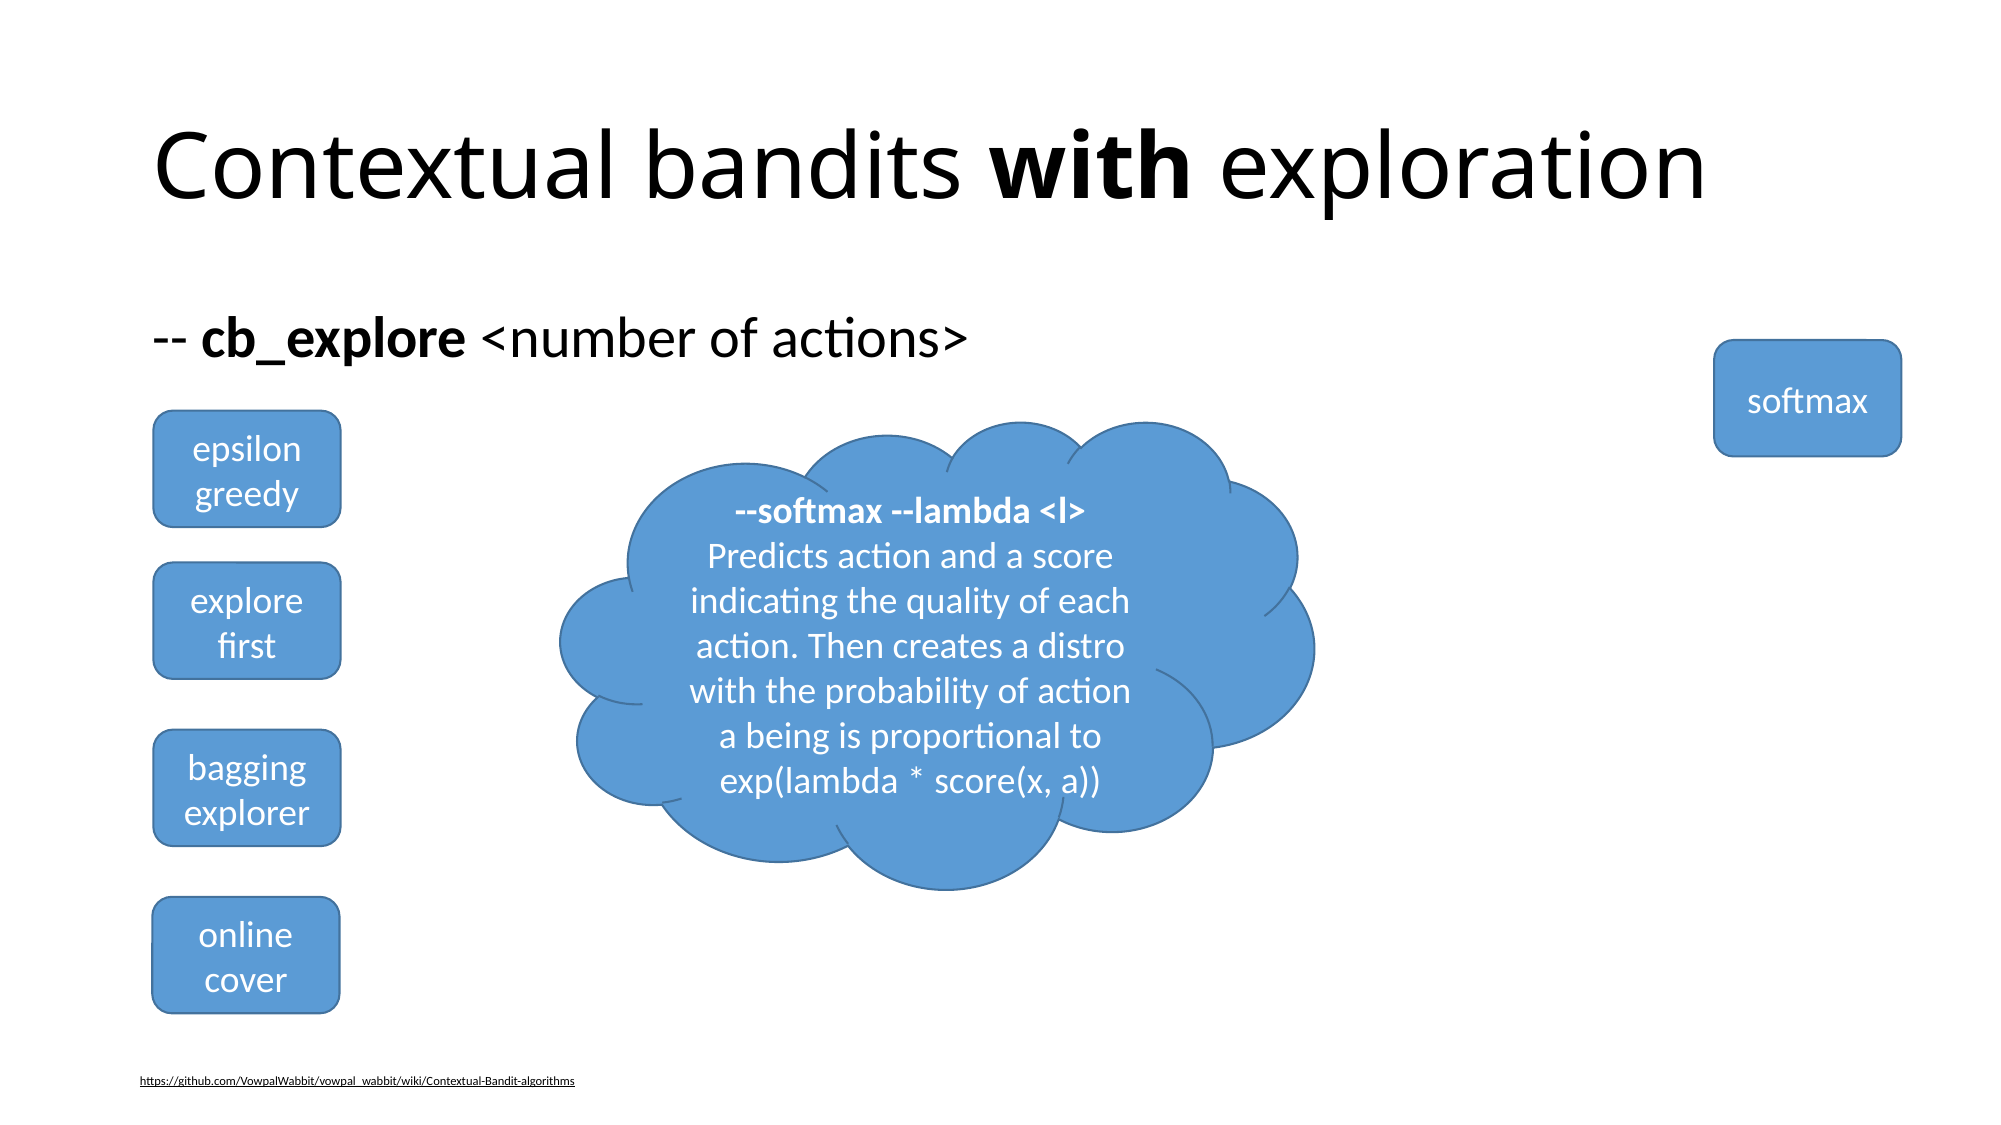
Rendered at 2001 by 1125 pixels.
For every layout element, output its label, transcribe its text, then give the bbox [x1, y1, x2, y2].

text_box softmax [1713, 338, 1903, 458]
list -- cb_explore <number of actions> [137, 299, 1863, 1014]
text_box --softmax --lambda <l> Predicts action and a score indicating the quality of each action. Then creates a distro with the probability of action a being is proportional to exp(lambda * score(x, a)) [559, 421, 1316, 891]
text_box explore first [152, 561, 342, 680]
text_box https://github.com/VowpalWabbit/vowpal_wabbit/wiki/Contextual-Bandit-algorithms [125, 1065, 1645, 1095]
title Contextual bandits with exploration [137, 59, 1863, 278]
text_box epsilon greedy [152, 409, 342, 529]
text_box online cover [151, 895, 341, 1015]
text_box bagging explorer [152, 728, 342, 848]
